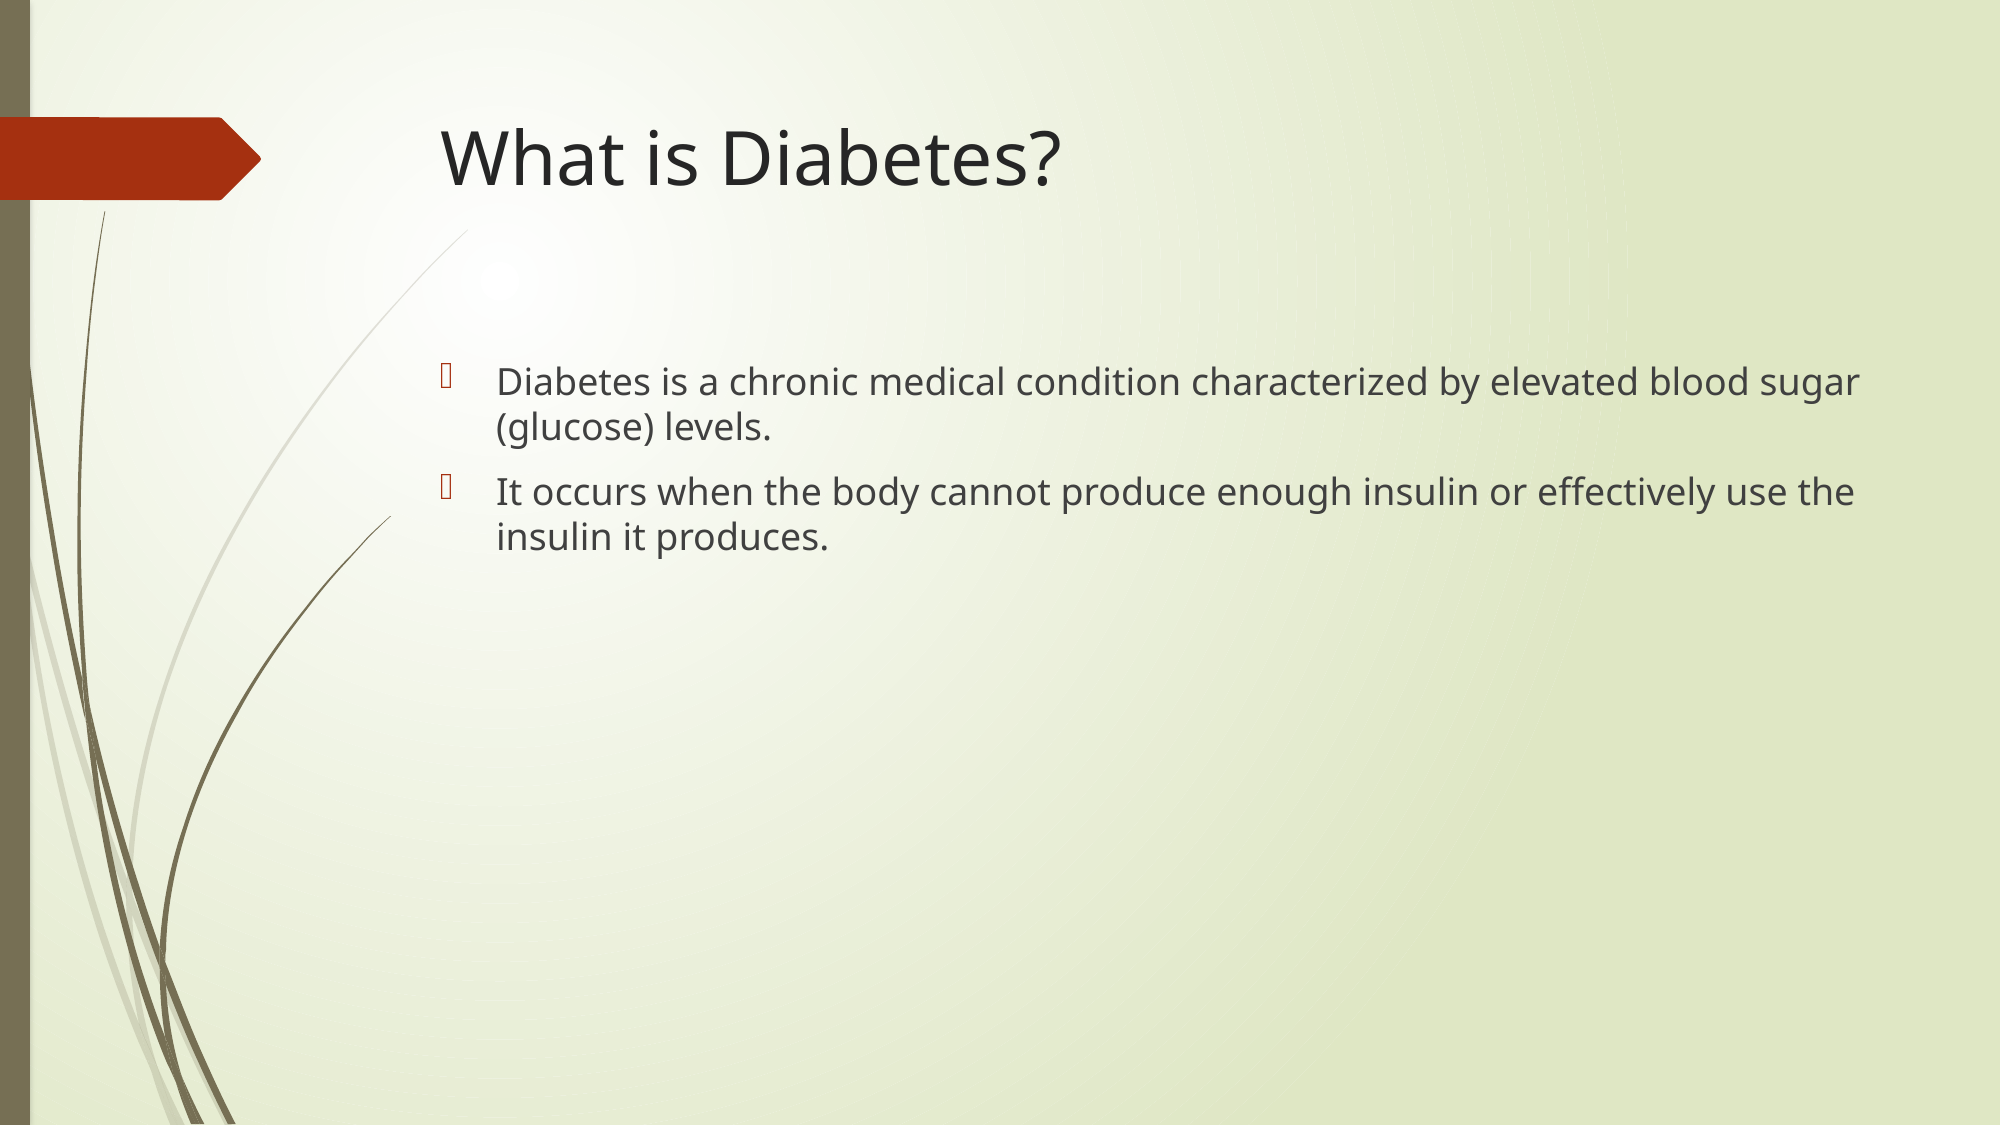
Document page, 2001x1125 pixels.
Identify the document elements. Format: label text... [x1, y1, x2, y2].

title What is Diabetes? [425, 102, 1888, 313]
list Diabetes is a chronic medical condition characterized by elevated blood sugar (glucose) levels. It occurs when the body cannot produce enough insulin or effectively use the insulin it produces. [424, 350, 1888, 970]
